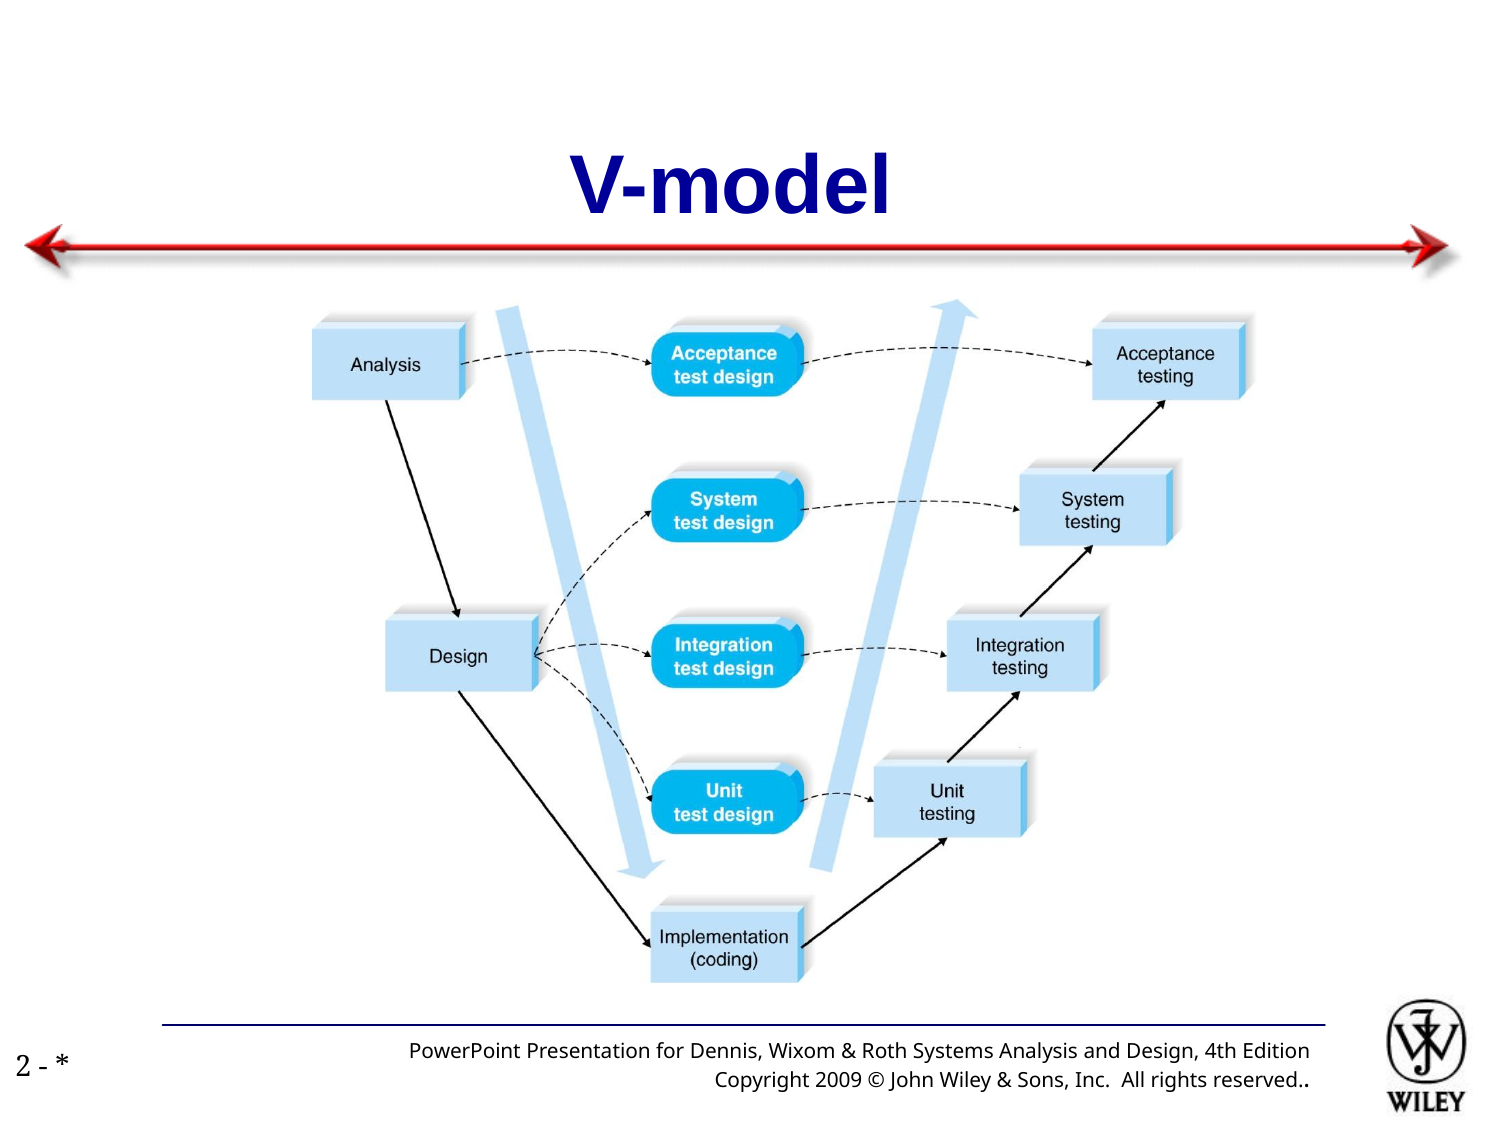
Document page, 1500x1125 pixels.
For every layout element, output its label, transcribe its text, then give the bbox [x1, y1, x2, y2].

text_box 2 - * [0, 1049, 125, 1125]
picture [1381, 991, 1473, 1117]
title V-model [93, 50, 1369, 238]
picture [24, 224, 1471, 291]
picture [312, 299, 1257, 983]
text_box PowerPoint Presentation for Dennis, Wixom & Roth Systems Analysis and Design, 4th Edition Copyright 2009 © John Wiley & Sons, Inc. All rights reserved.. [287, 1024, 1325, 1100]
